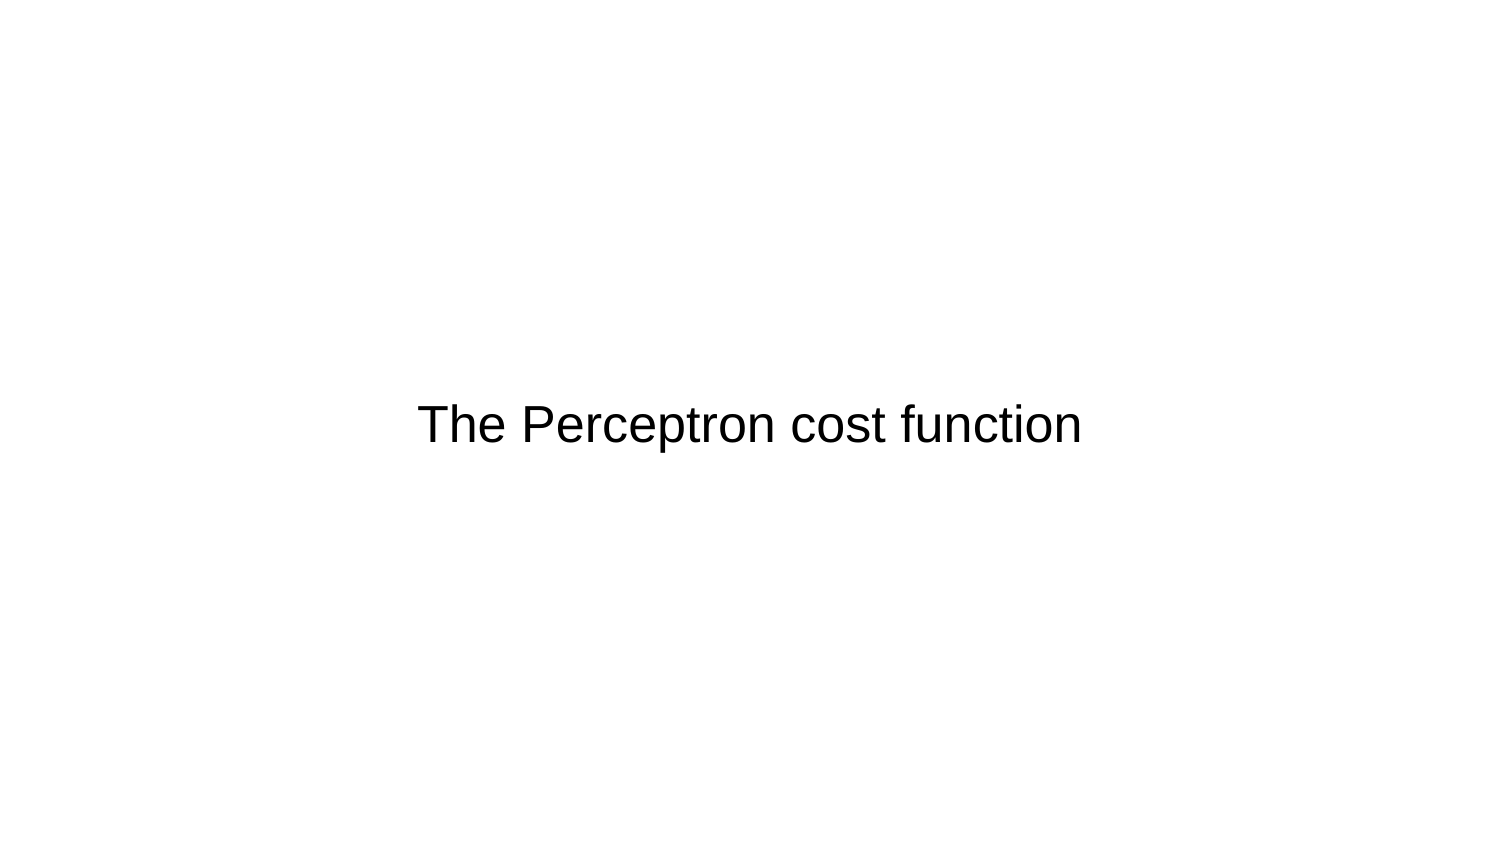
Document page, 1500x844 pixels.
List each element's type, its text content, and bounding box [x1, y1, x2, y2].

title The Perceptron cost function [51, 352, 1449, 491]
